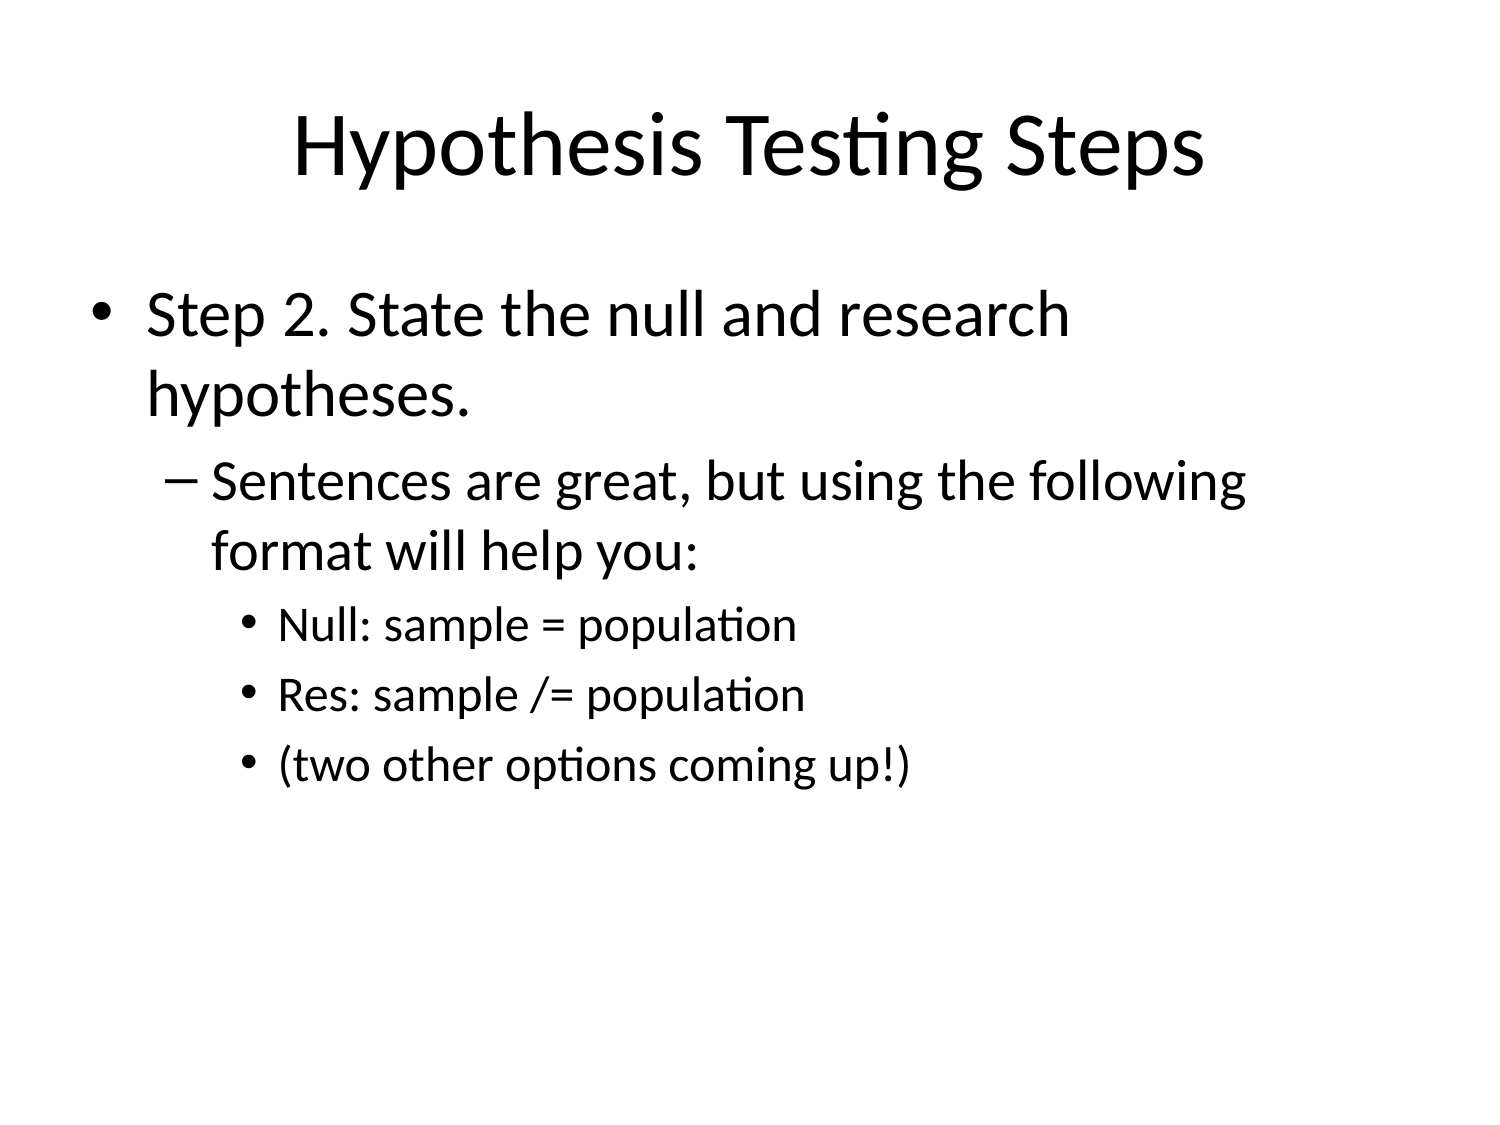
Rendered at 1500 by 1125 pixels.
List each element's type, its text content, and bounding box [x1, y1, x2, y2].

title Hypothesis Testing Steps [75, 45, 1425, 233]
list Step 2. State the null and research hypotheses. Sentences are great, but using the following format will help you: Null: sample = population Res: sample /= population (two other options coming up!) [75, 262, 1425, 1005]
